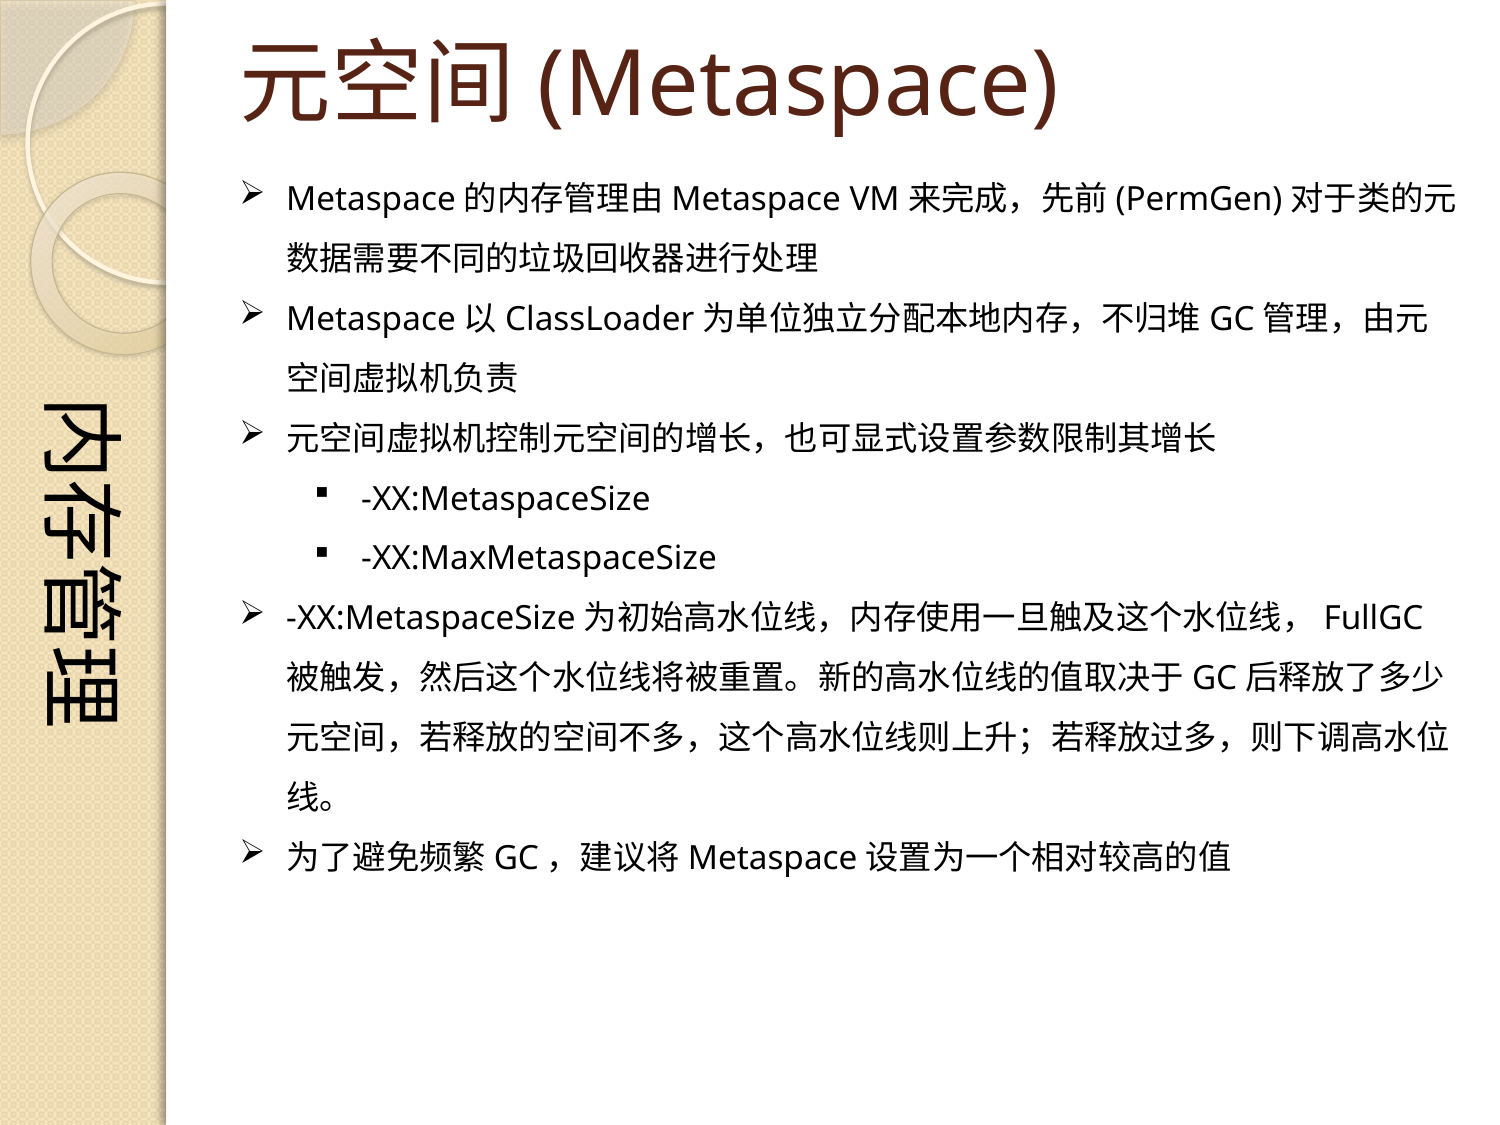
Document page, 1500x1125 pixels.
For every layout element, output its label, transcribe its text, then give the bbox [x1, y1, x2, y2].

text_box 内存管理 [18, 0, 150, 1125]
text_box Metaspace的内存管理由Metaspace VM来完成，先前(PermGen)对于类的元数据需要不同的垃圾回收器进行处理 Metaspace以ClassLoader为单位独立分配本地内存，不归堆GC管理，由元空间虚拟机负责 元空间虚拟机控制元空间的增长，也可显式设置参数限制其增长 -XX:MetaspaceSize -XX:MaxMetaspaceSize -XX:MetaspaceSize为初始高水位线，内存使用一旦触及这个水位线，FullGC被触发，然后这个水位线将被重置。新的高水位线的值取决于GC后释放了多少元空间，若释放的空间不多，这个高水位线则上升；若释放过多，则下调高水位线。 为了避免频繁GC，建议将Metaspace设置为一个相对较高的值 [224, 149, 1475, 884]
title 元空间(Metaspace) [225, 20, 1466, 138]
